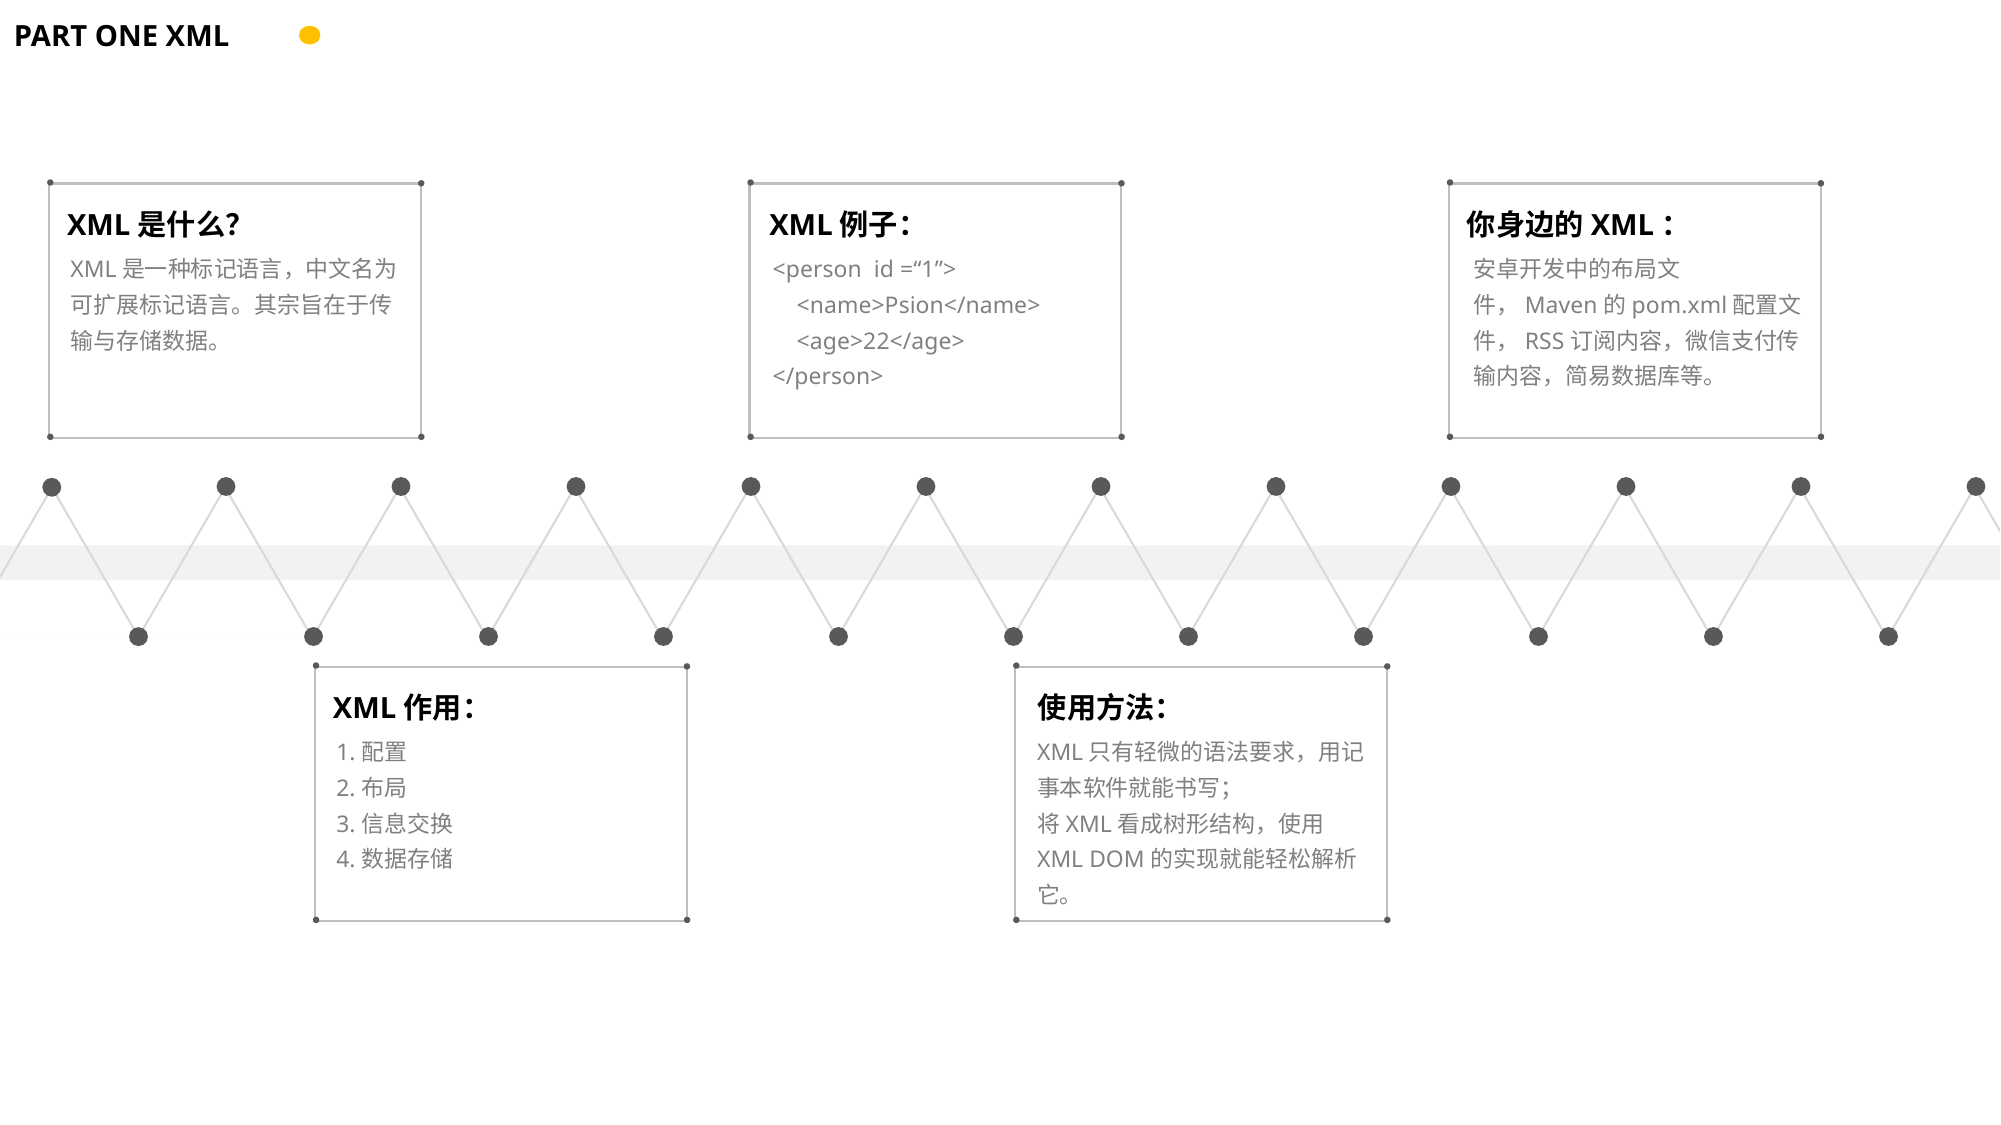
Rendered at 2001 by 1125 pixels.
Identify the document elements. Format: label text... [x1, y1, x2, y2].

text_box [1265, 475, 1287, 487]
text_box [1003, 638, 1024, 648]
text_box [828, 638, 849, 648]
text_box [41, 476, 63, 487]
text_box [1446, 179, 1825, 441]
text_box [1790, 475, 1812, 487]
text_box [740, 475, 762, 487]
text_box [1440, 475, 1462, 487]
text_box [1353, 638, 1374, 648]
text_box [297, 24, 322, 46]
text_box [1528, 638, 1549, 648]
text_box [128, 638, 149, 648]
text_box [1178, 638, 1199, 648]
text_box [653, 638, 674, 648]
text_box [215, 475, 237, 487]
text_box [1878, 638, 1899, 648]
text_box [47, 179, 425, 441]
text_box [915, 475, 937, 487]
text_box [312, 662, 691, 924]
text_box [1965, 475, 1987, 487]
text_box [565, 475, 587, 487]
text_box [747, 179, 1125, 441]
text_box [303, 638, 324, 648]
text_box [1013, 662, 1391, 924]
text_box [0, 487, 2000, 638]
text_box PART ONE XML [0, 9, 245, 60]
text_box [1703, 638, 1724, 648]
text_box [390, 475, 412, 487]
text_box [1615, 475, 1637, 487]
text_box [1090, 475, 1112, 487]
text_box [478, 638, 499, 648]
